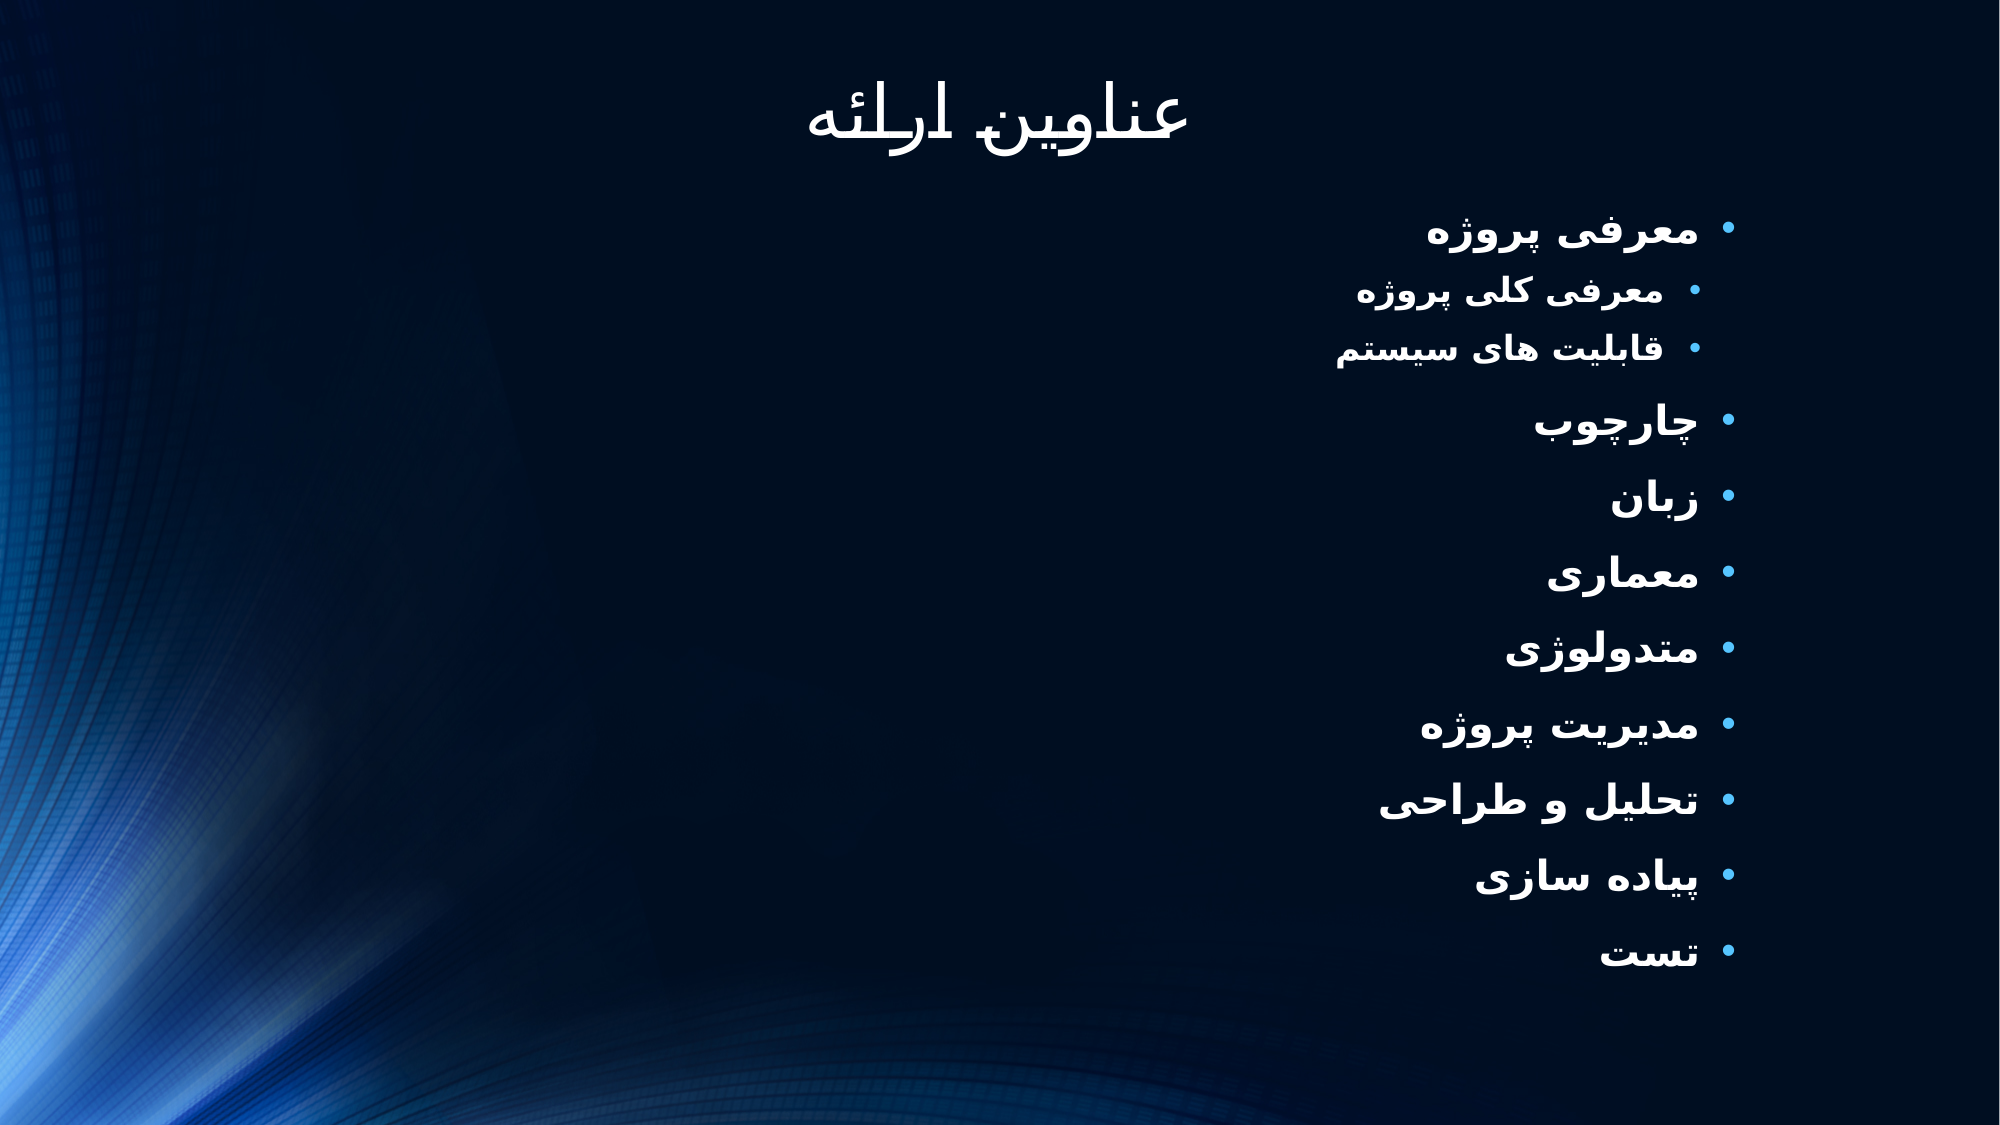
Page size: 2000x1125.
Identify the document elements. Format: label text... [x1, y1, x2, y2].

title عناوین ارائه [249, 62, 1750, 163]
picture [0, 0, 2000, 1125]
list معرفی پروژه معرفی کلی پروژه قابلیت های سیستم چارچوب زبان معماری متدولوژی مدیریت پروژه تحلیل و طراحی پیاده سازی تست [249, 200, 1749, 988]
